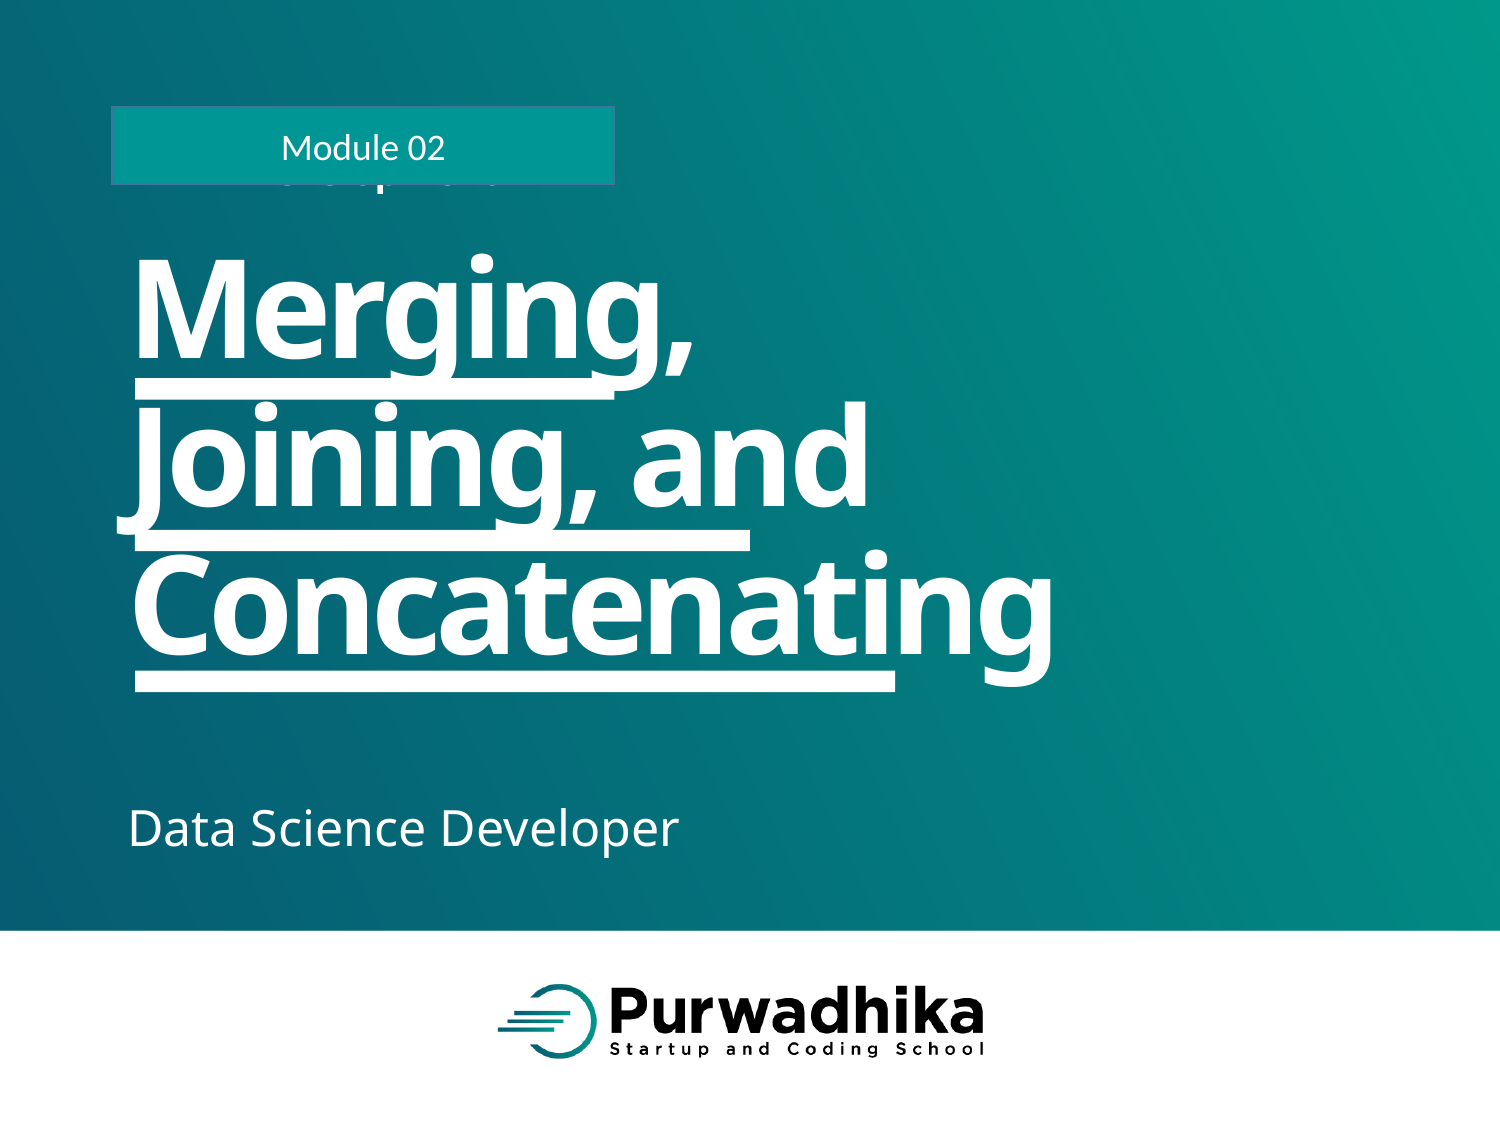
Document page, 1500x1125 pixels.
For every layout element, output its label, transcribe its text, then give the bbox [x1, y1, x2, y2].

text_box [134, 529, 751, 552]
title Merging, Joining, and Concatenating [112, 184, 1388, 693]
text_box Module 02 [111, 106, 615, 185]
picture [0, 0, 1500, 1125]
text_box [134, 670, 896, 693]
text_box [134, 377, 615, 401]
subtitle Data Science Developer [112, 714, 1388, 863]
